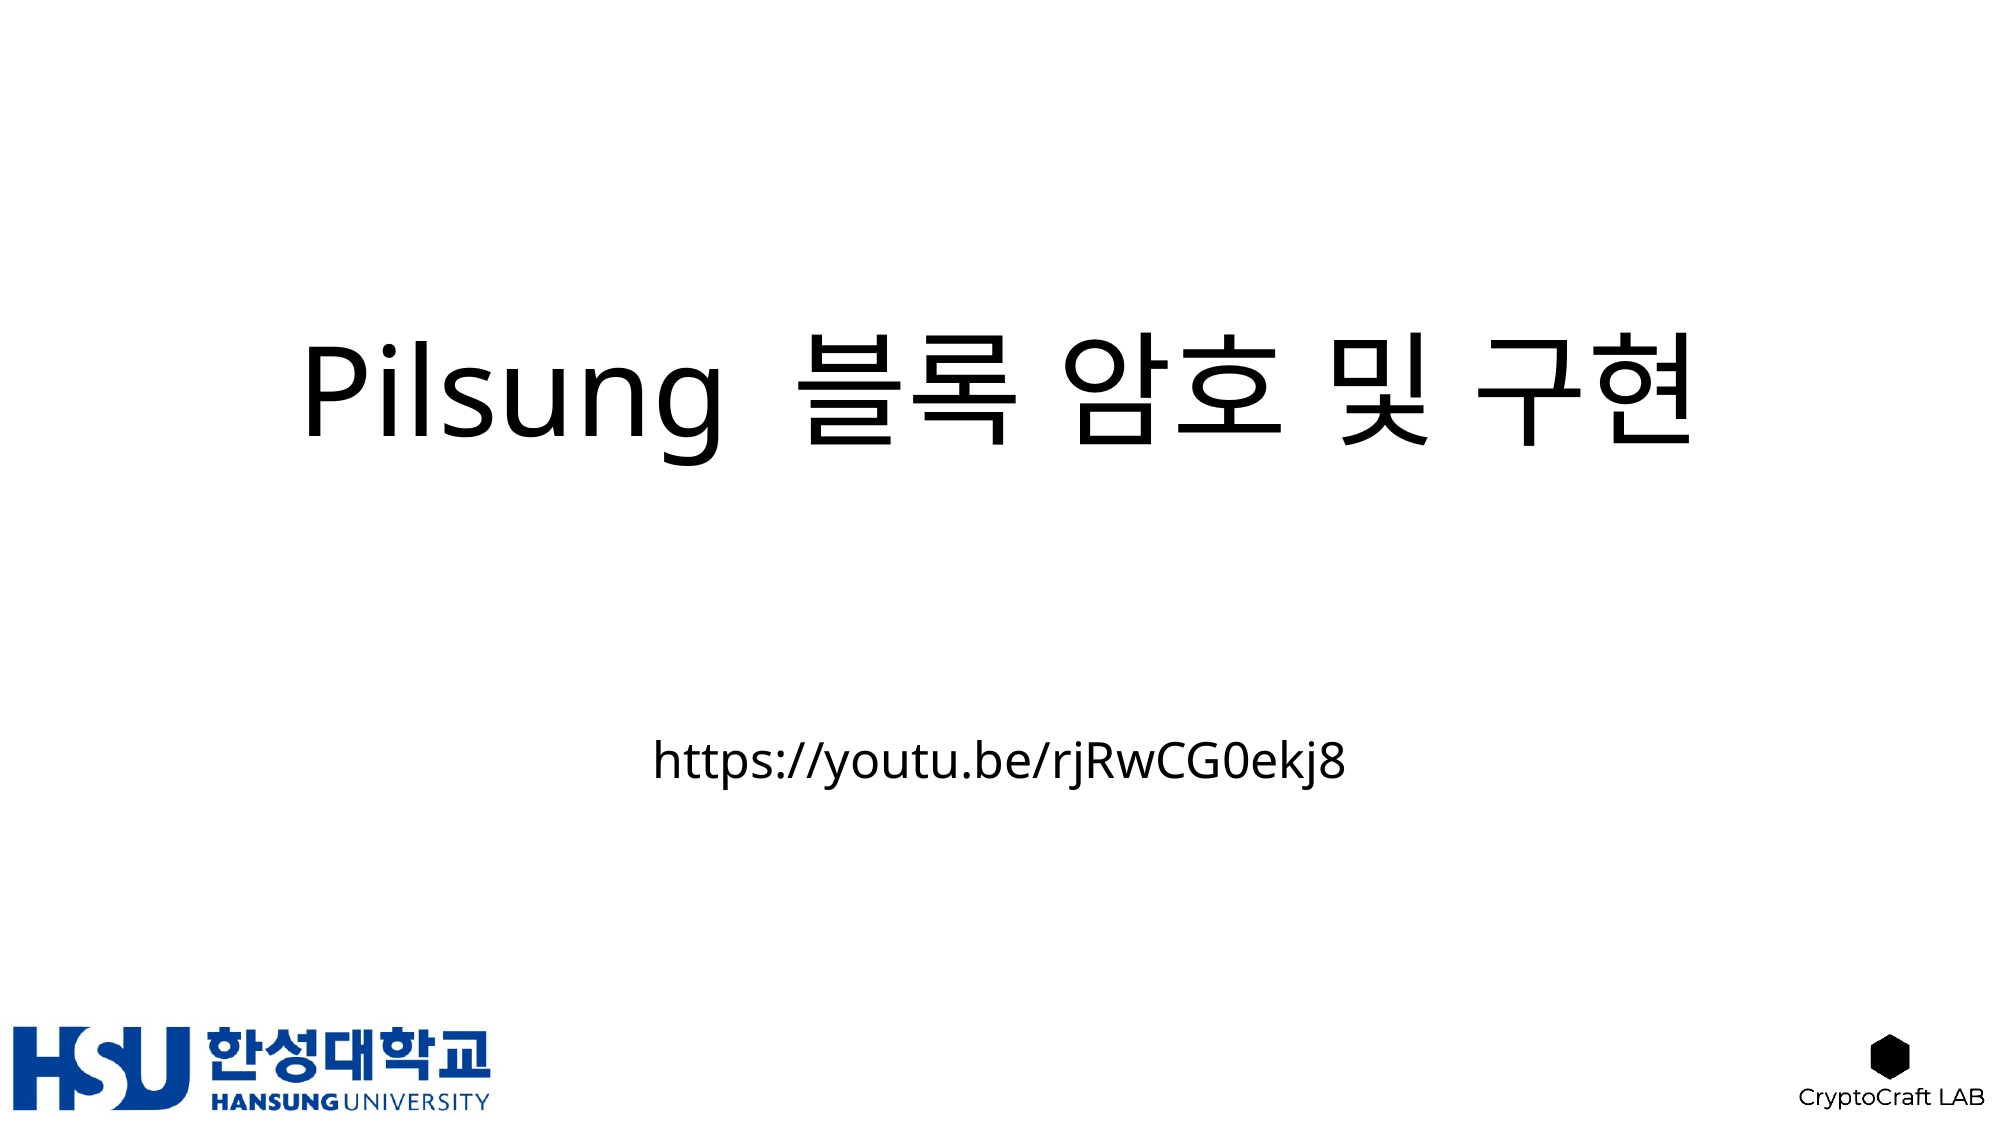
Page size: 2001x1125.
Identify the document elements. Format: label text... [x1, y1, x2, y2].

picture [4, 1016, 501, 1122]
subtitle https://youtu.be/rjRwCG0ekj8 [0, 622, 2000, 895]
title Pilsung 블록 암호 및 구현 [0, 200, 2000, 593]
picture [1784, 1019, 2000, 1125]
